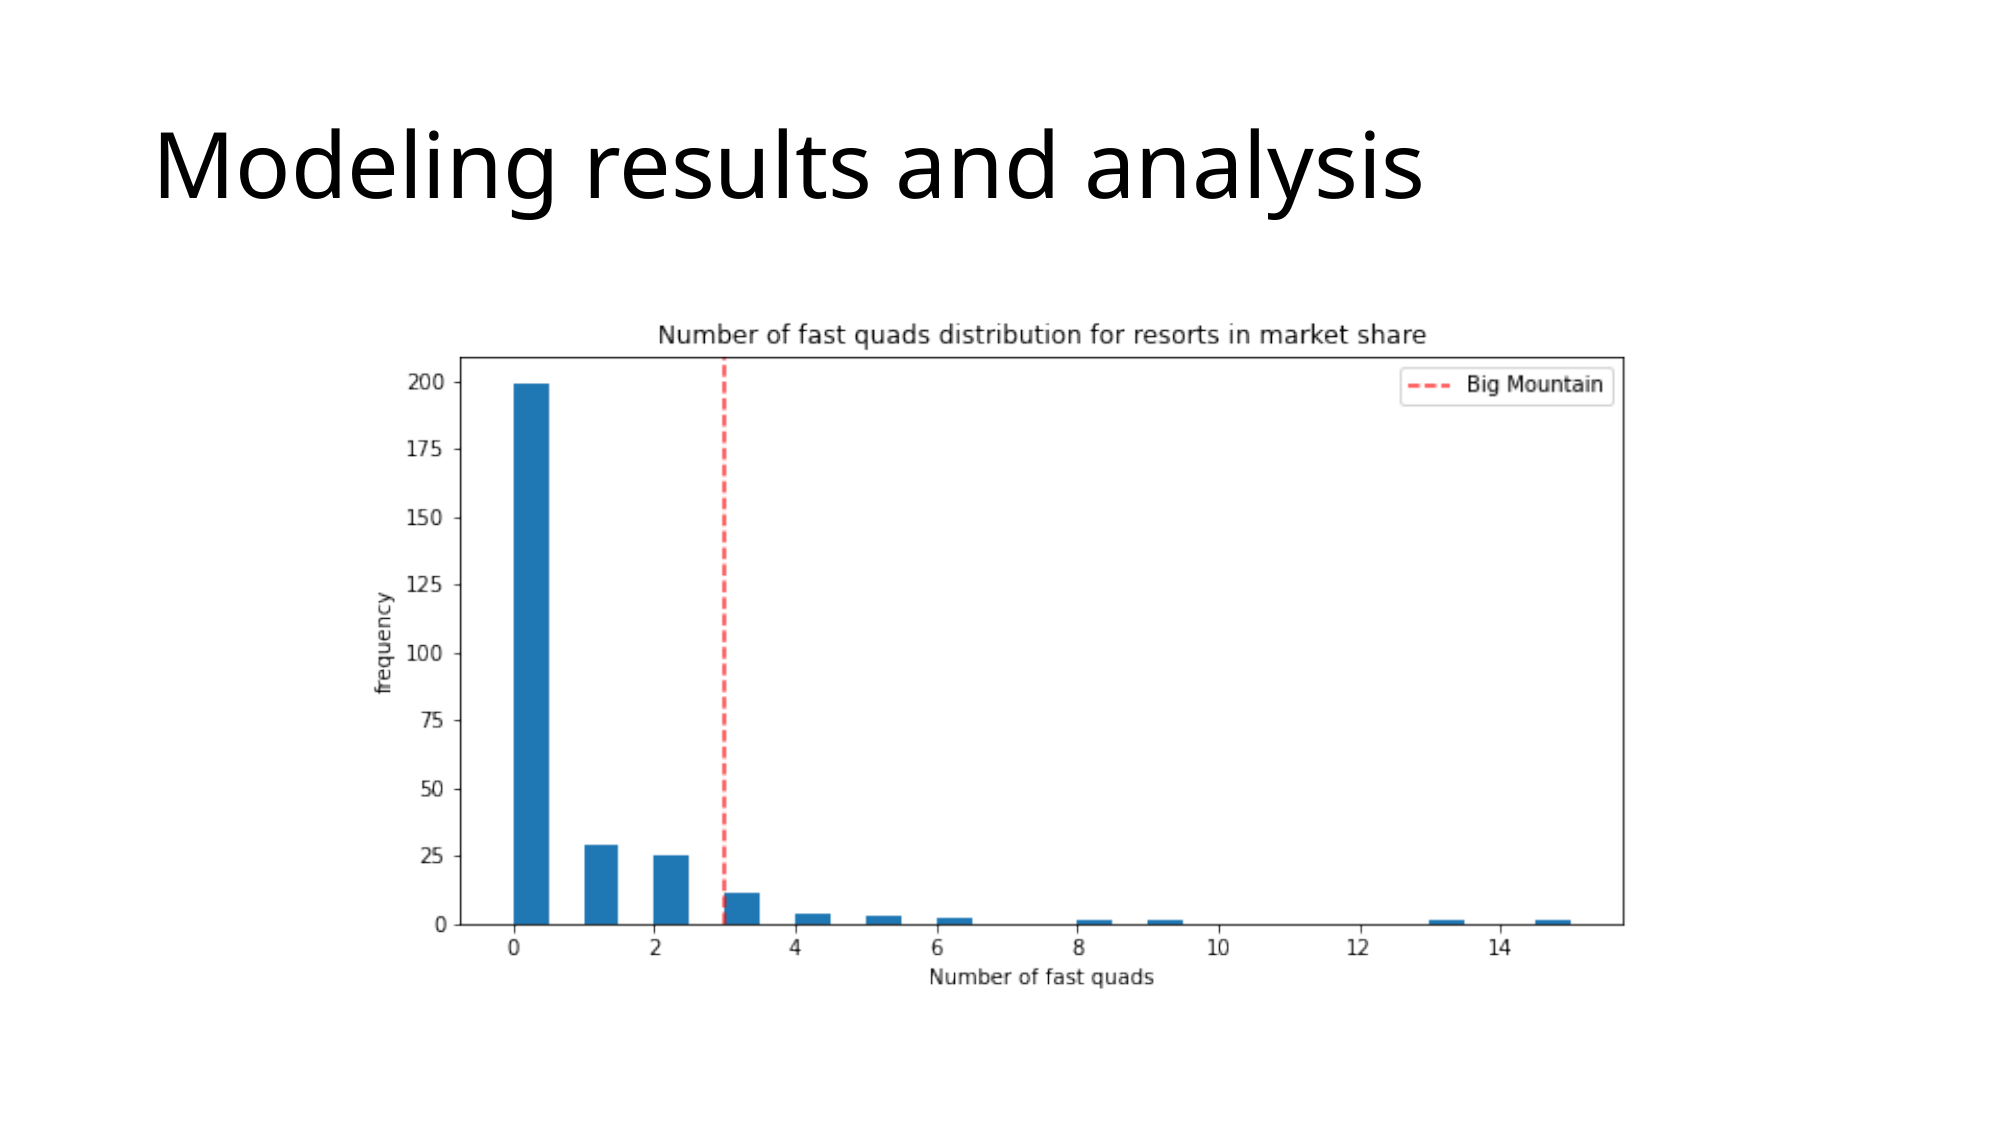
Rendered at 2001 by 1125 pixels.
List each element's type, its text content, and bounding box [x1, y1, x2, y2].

title Modeling results and analysis [137, 59, 1863, 278]
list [362, 309, 1638, 1004]
